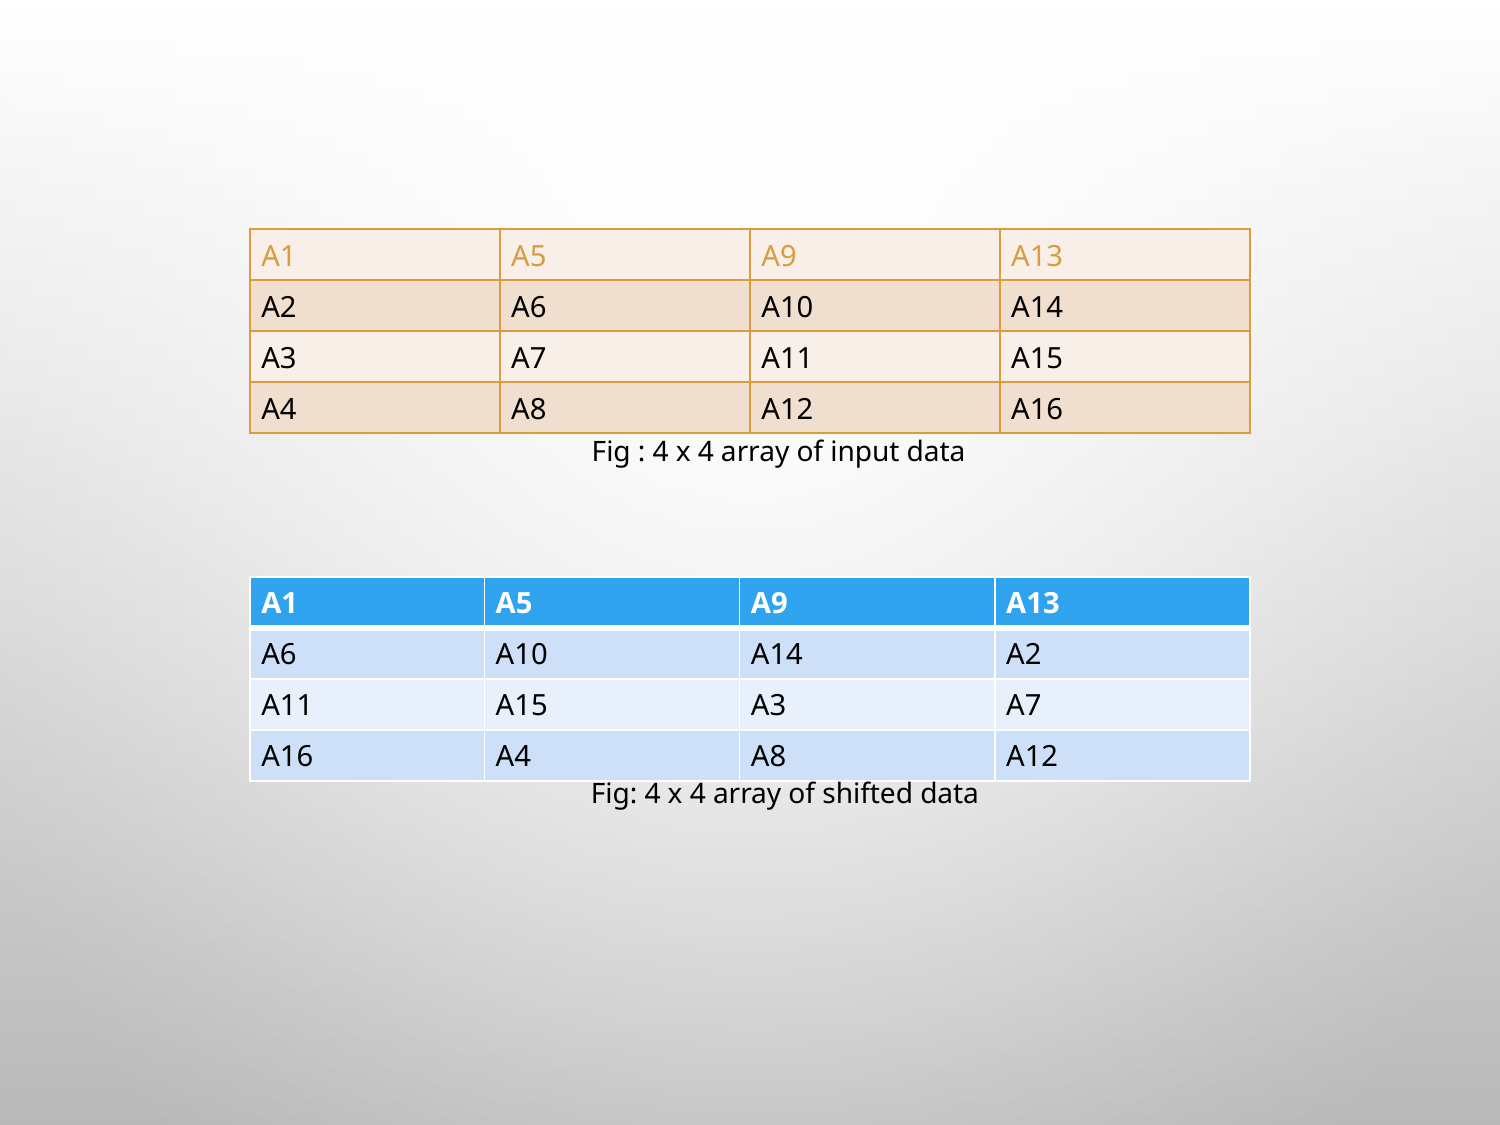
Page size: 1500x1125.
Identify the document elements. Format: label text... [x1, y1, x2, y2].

table_cell A8 [740, 731, 994, 768]
table_cell A3 [251, 332, 499, 381]
table_header A13 [996, 578, 1249, 625]
table_header A5 [501, 230, 749, 279]
table_cell A3 [740, 680, 994, 729]
table_cell A10 [485, 631, 739, 678]
table_cell A15 [485, 680, 739, 729]
table_cell A4 [251, 383, 499, 432]
text_box Fig: 4 x 4 array of shifted data [576, 768, 995, 817]
table_header A1 [251, 230, 499, 279]
table_header A5 [485, 578, 739, 625]
table_cell A16 [251, 731, 484, 780]
table_cell A4 [485, 731, 739, 780]
table_header A1 [251, 578, 484, 625]
table_cell A11 [251, 680, 484, 729]
table_cell A14 [1001, 281, 1249, 330]
table_cell A2 [251, 281, 499, 330]
table_cell A11 [751, 332, 999, 381]
table_cell A10 [751, 281, 999, 330]
table_cell A12 [751, 383, 999, 432]
table_header A9 [751, 230, 999, 279]
table_cell A2 [996, 631, 1249, 678]
table_header A13 [1001, 230, 1249, 279]
table_cell A16 [1001, 383, 1249, 432]
table_cell A6 [251, 631, 484, 678]
table_cell A12 [996, 731, 1249, 780]
table_cell A7 [501, 332, 749, 381]
table_cell A7 [996, 680, 1249, 729]
table_cell A8 [501, 383, 749, 432]
table_cell A6 [501, 281, 749, 330]
table_cell A14 [740, 631, 994, 678]
text_box Fig : 4 x 4 array of input data [576, 426, 981, 475]
table_cell A15 [1001, 332, 1249, 381]
picture [0, 0, 1500, 1125]
table_header A9 [740, 578, 994, 625]
